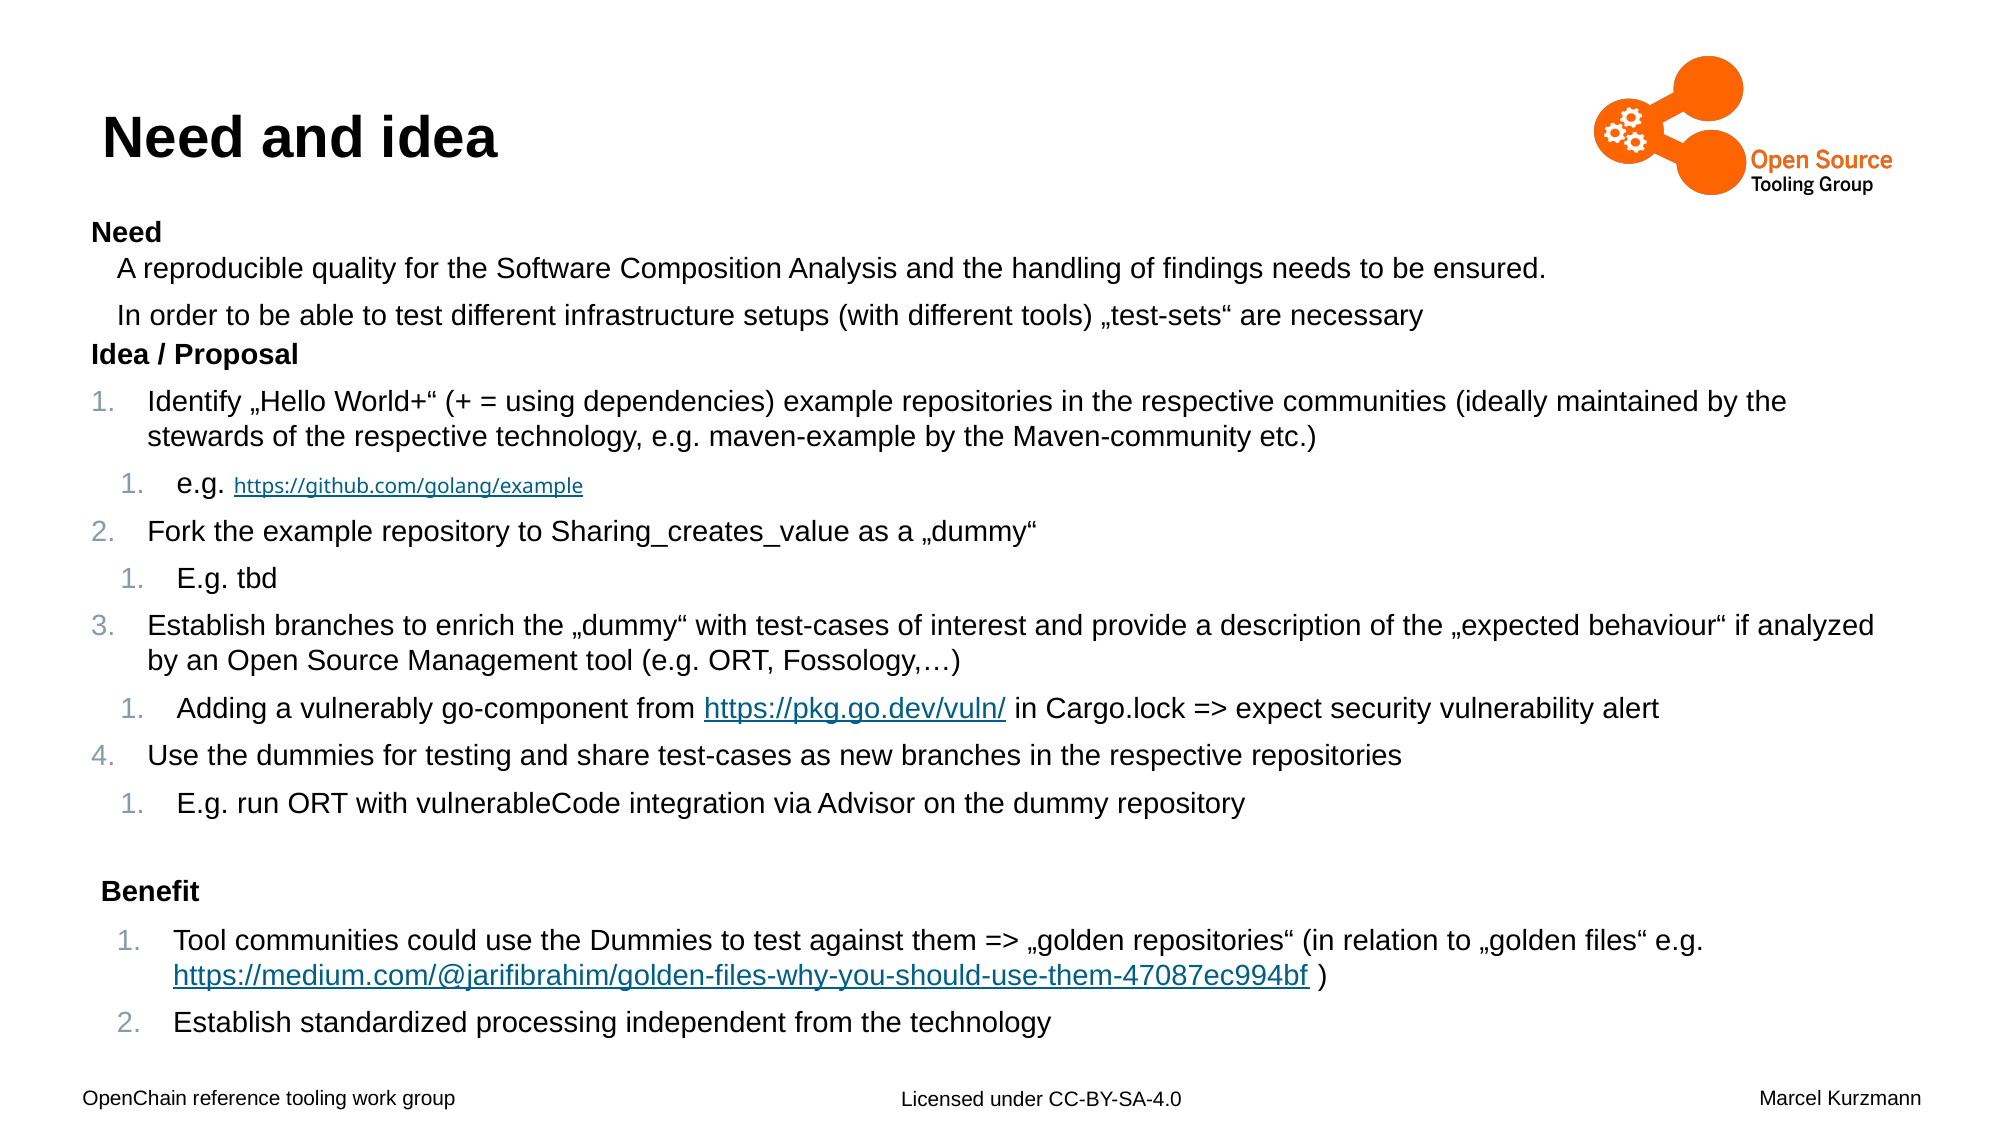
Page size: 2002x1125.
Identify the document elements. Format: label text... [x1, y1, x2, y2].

title Need and idea [0, 0, 2001, 209]
text_box Idea / Proposal [90, 335, 681, 371]
list A reproducible quality for the Software Composition Analysis and the handling of findings needs to be ensured. In order to be able to test different infrastructure setups (with different tools) „test-sets“ are necessary [116, 248, 1937, 333]
text_box Identify „Hello World+“ (+ = using dependencies) example repositories in the respective communities (ideally maintained by the stewards of the respective technology, e.g. maven-example by the Maven-community etc.) e.g. https://github.com/golang/example Fork the example repository to Sharing_creates_value as a „dummy“ E.g. tbd Establish branches to enrich the „dummy“ with test-cases of interest and provide a description of the „expected behaviour“ if analyzed by an Open Source Management tool (e.g. ORT, Fossology,…) Adding a vulnerably go-component from https://pkg.go.dev/vuln/ in Cargo.lock => expect security vulnerability alert Use the dummies for testing and share test-cases as new branches in the respective repositories E.g. run ORT with vulnerableCode integration via Advisor on the dummy repository [90, 381, 1910, 842]
text_box Benefit [100, 872, 690, 908]
text_box Need [90, 213, 681, 249]
text_box Tool communities could use the Dummies to test against them => „golden repositories“ (in relation to „golden files“ e.g. https://medium.com/@jarifibrahim/golden-files-why-you-should-use-them-47087ec994bf ) Establish standardized processing independent from the technology [116, 921, 1936, 1039]
